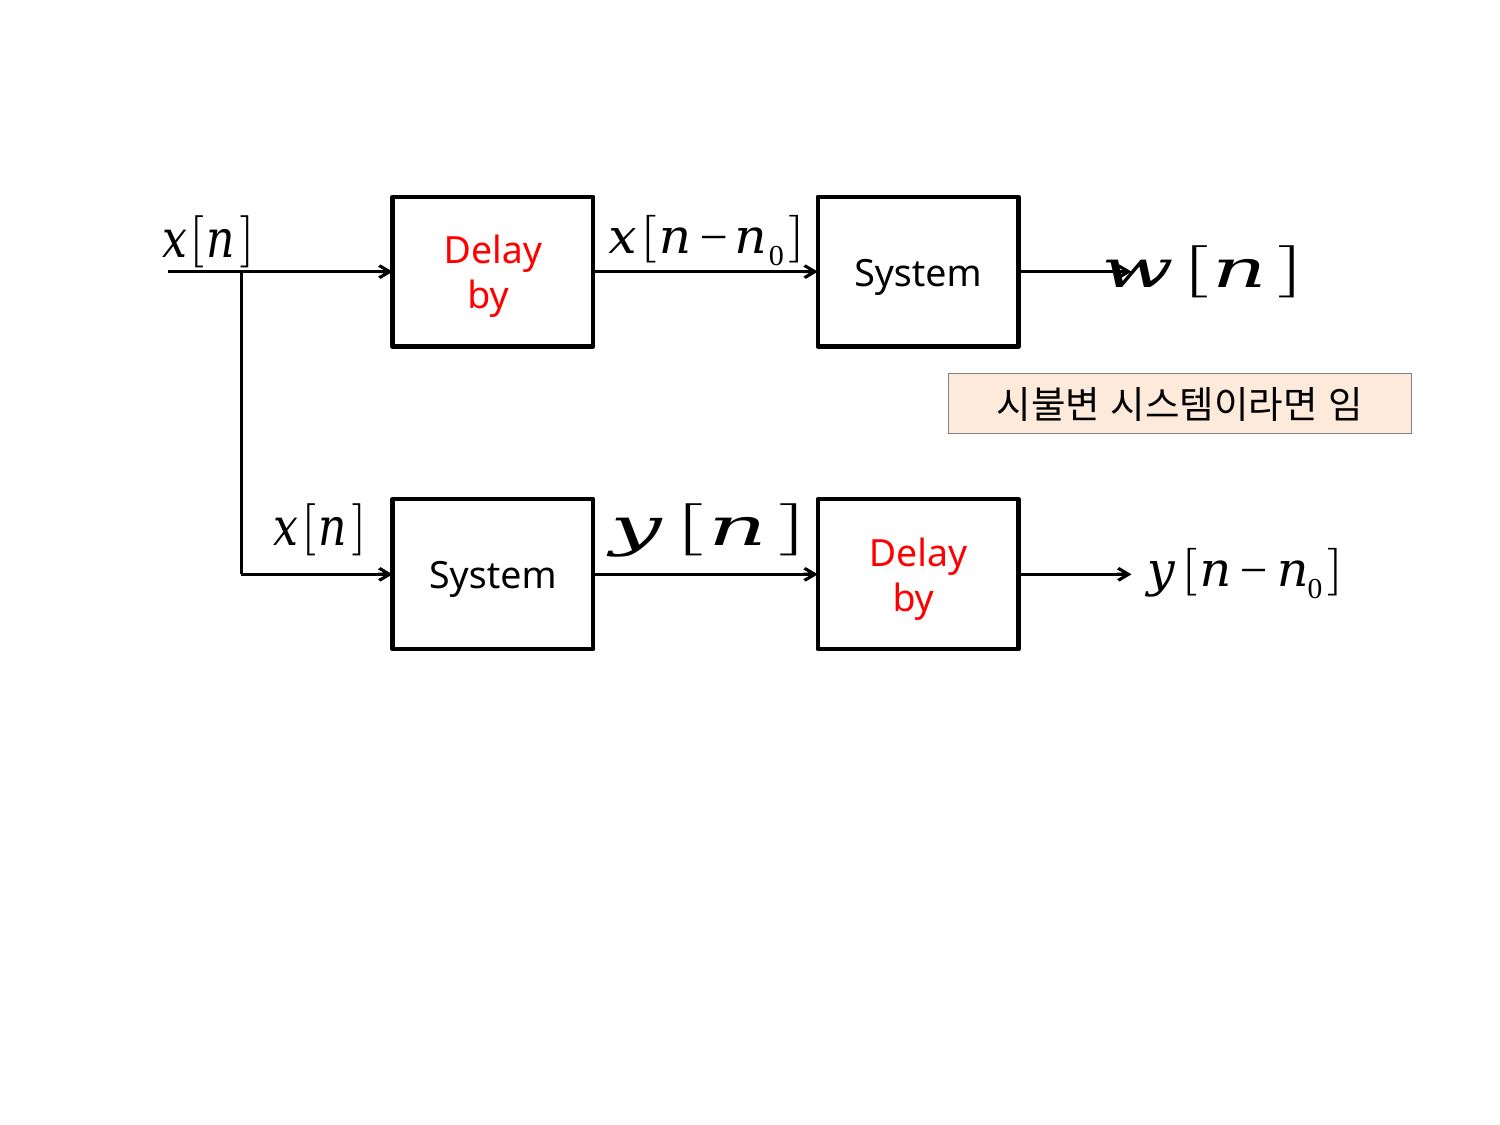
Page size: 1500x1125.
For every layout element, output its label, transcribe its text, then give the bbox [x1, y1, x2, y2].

text_box [390, 195, 595, 349]
text_box [816, 195, 1021, 349]
text_box [816, 497, 1021, 651]
text_box System [836, 241, 1000, 302]
text_box [390, 497, 595, 651]
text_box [1019, 271, 1132, 575]
text_box System [411, 543, 575, 604]
